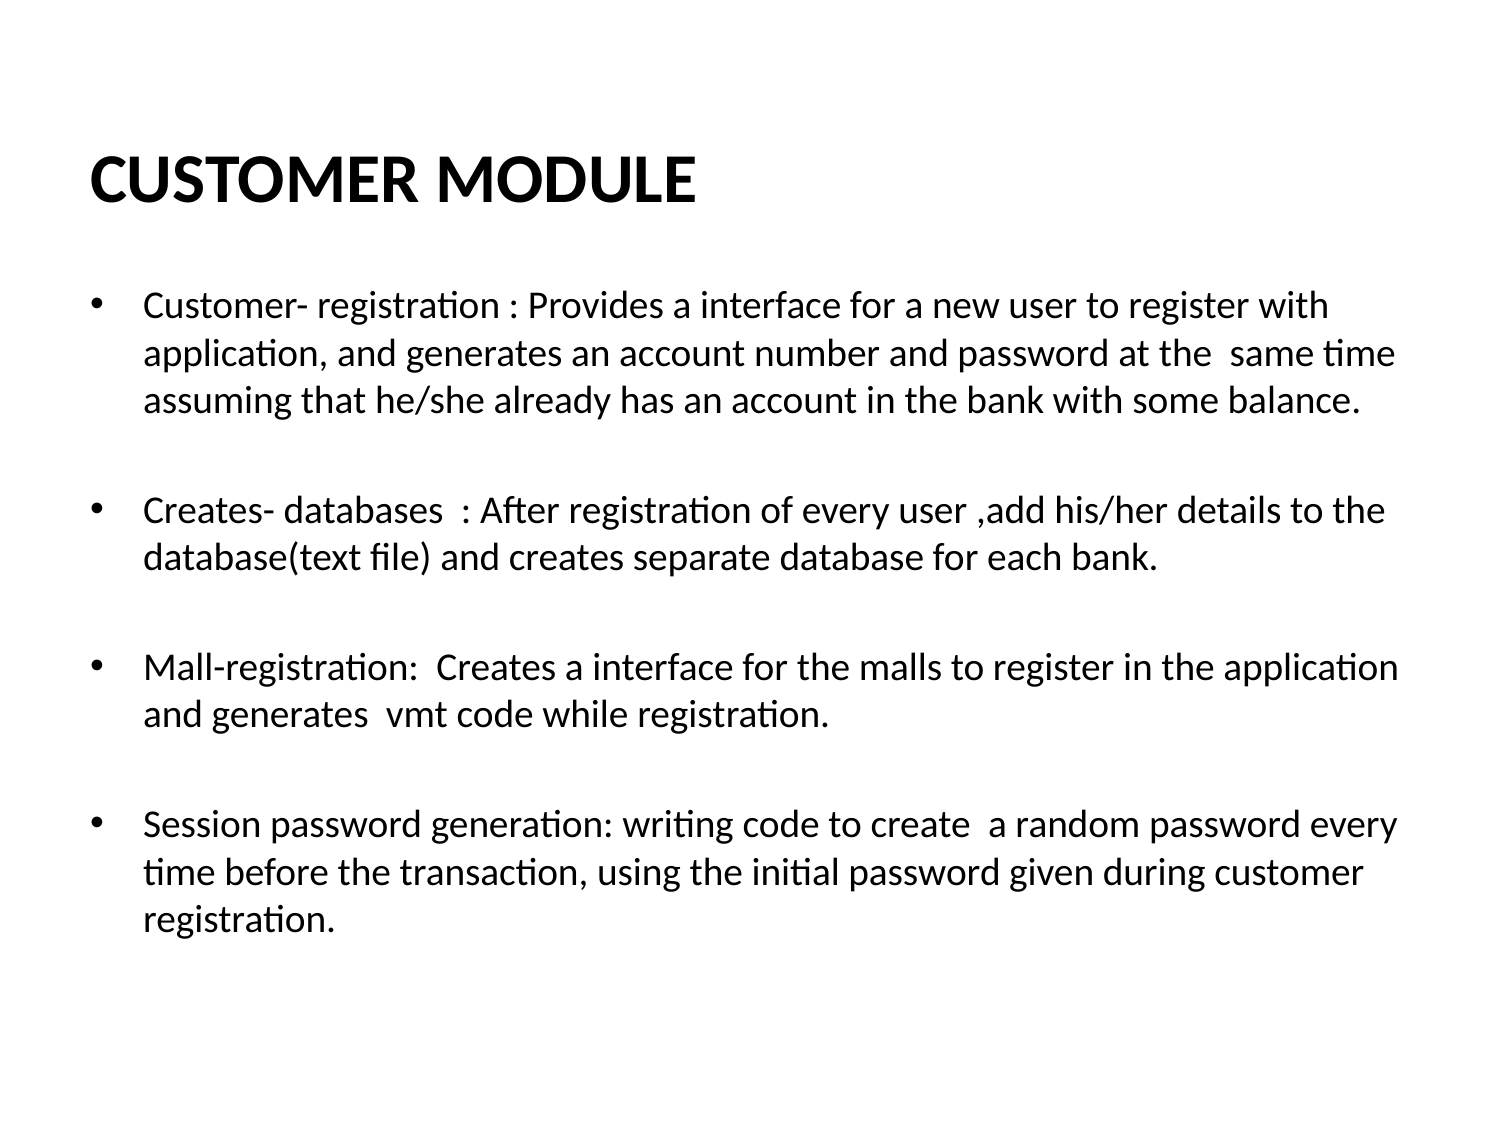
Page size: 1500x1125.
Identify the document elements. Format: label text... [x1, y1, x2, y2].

list CUSTOMER MODULE Customer- registration : Provides a interface for a new user to register with application, and generates an account number and password at the same time assuming that he/she already has an account in the bank with some balance. Creates- databases : After registration of every user ,add his/her details to the database(text file) and creates separate database for each bank. Mall-registration: Creates a interface for the malls to register in the application and generates vmt code while registration. Session password generation: writing code to create a random password every time before the transaction, using the initial password given during customer registration. [75, 125, 1425, 1050]
